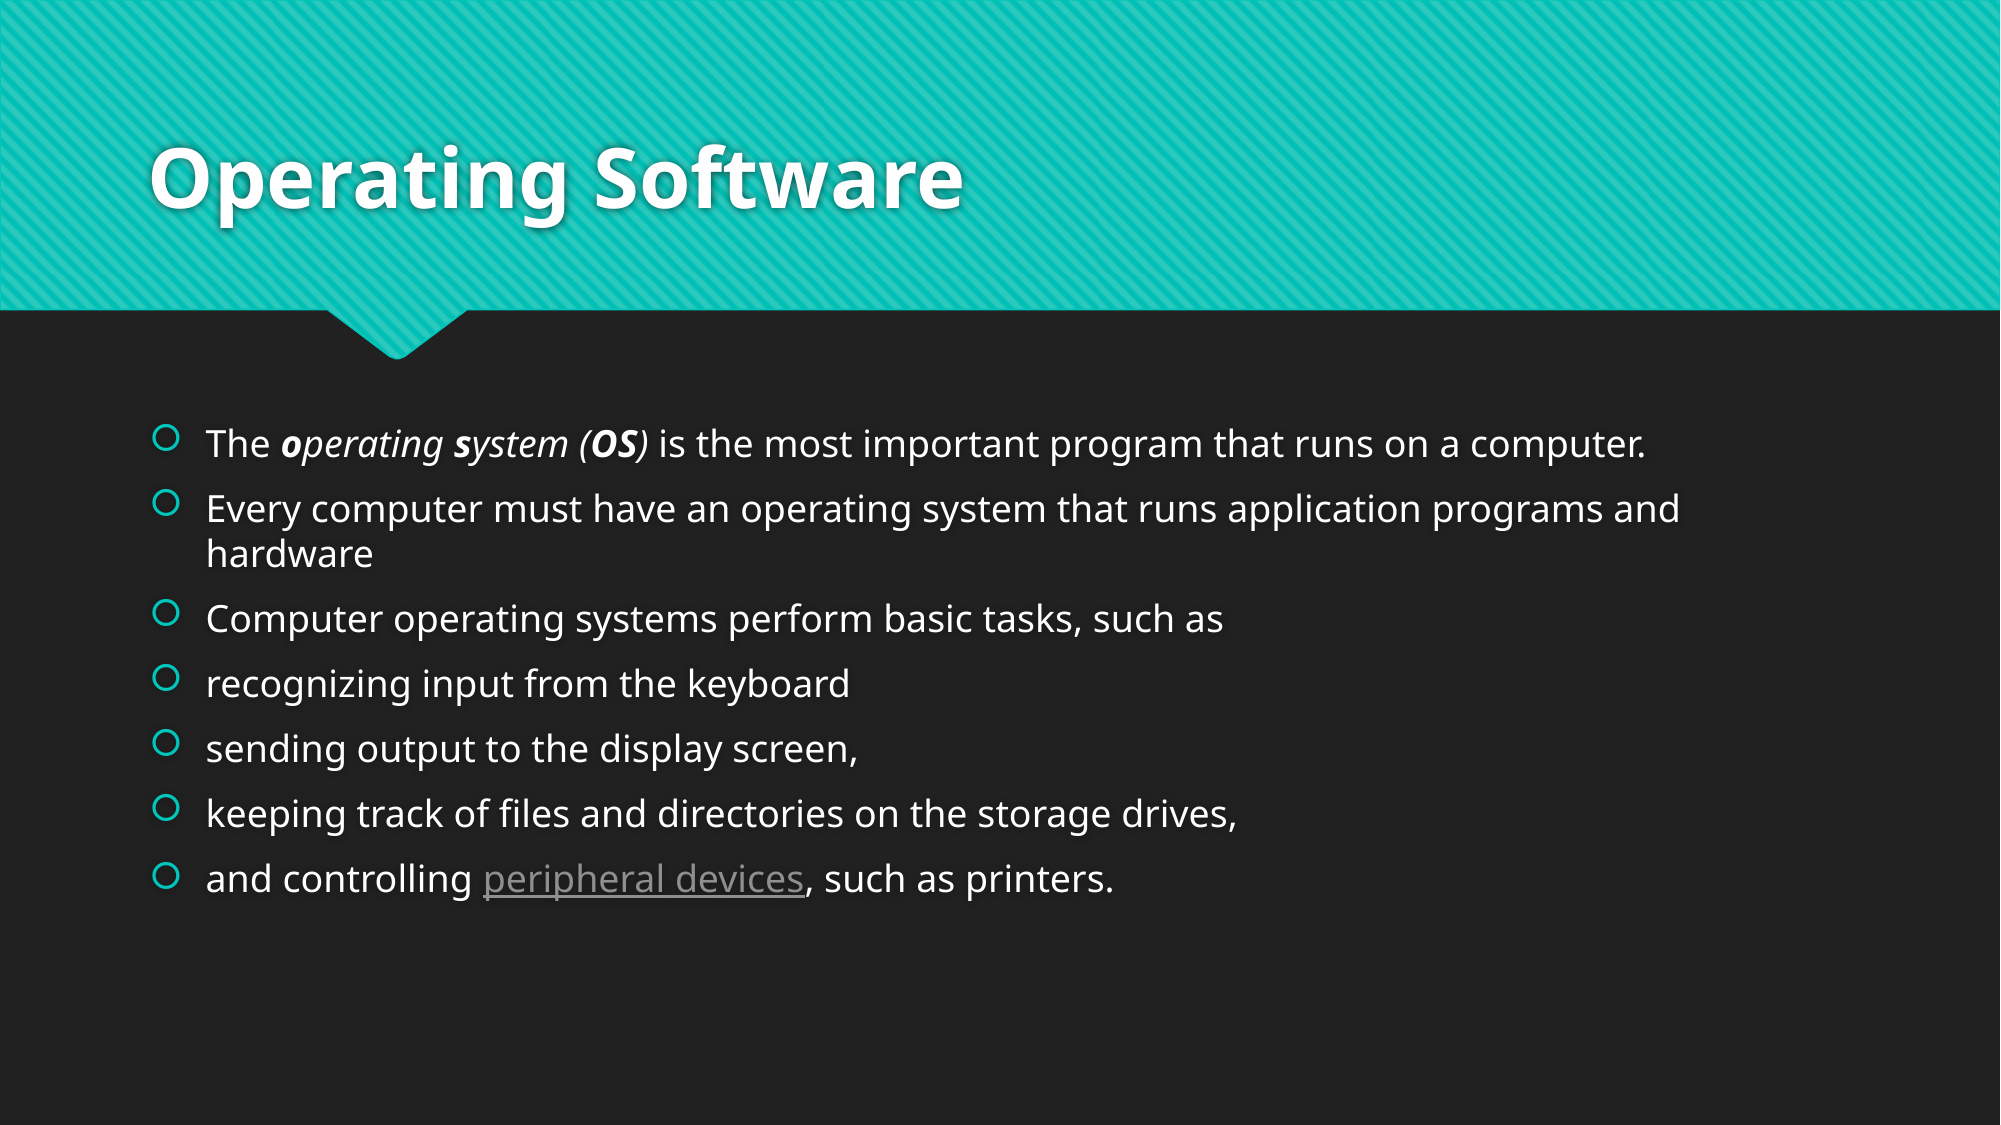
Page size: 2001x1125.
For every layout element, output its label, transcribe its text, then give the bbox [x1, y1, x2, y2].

title Operating Software [132, 73, 1868, 233]
list The operating system (OS) is the most important program that runs on a computer. Every computer must have an operating system that runs application programs and hardware Computer operating systems perform basic tasks, such as recognizing input from the keyboard sending output to the display screen, keeping track of files and directories on the storage drives, and controlling peripheral devices, such as printers. [134, 364, 1866, 962]
